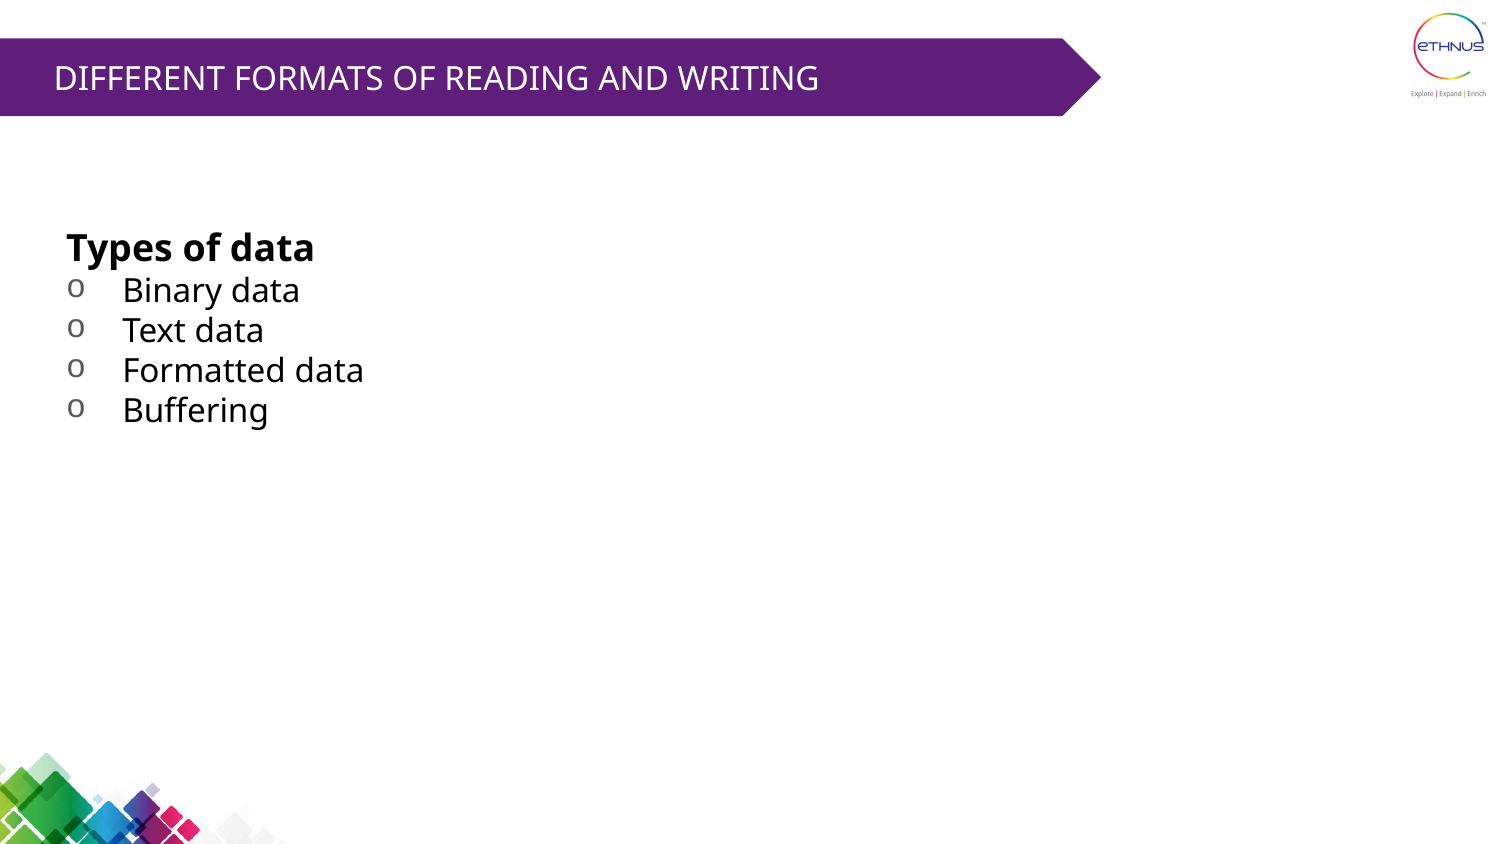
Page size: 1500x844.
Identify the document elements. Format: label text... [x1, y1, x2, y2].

picture [1411, 12, 1491, 99]
text_box [0, 38, 53, 117]
text_box DIFFERENT FORMATS OF READING AND WRITING [53, 38, 885, 117]
picture [0, 744, 413, 844]
text_box [885, 38, 1102, 117]
list Types of data Binary data Text data Formatted data Buffering [32, 164, 1079, 687]
